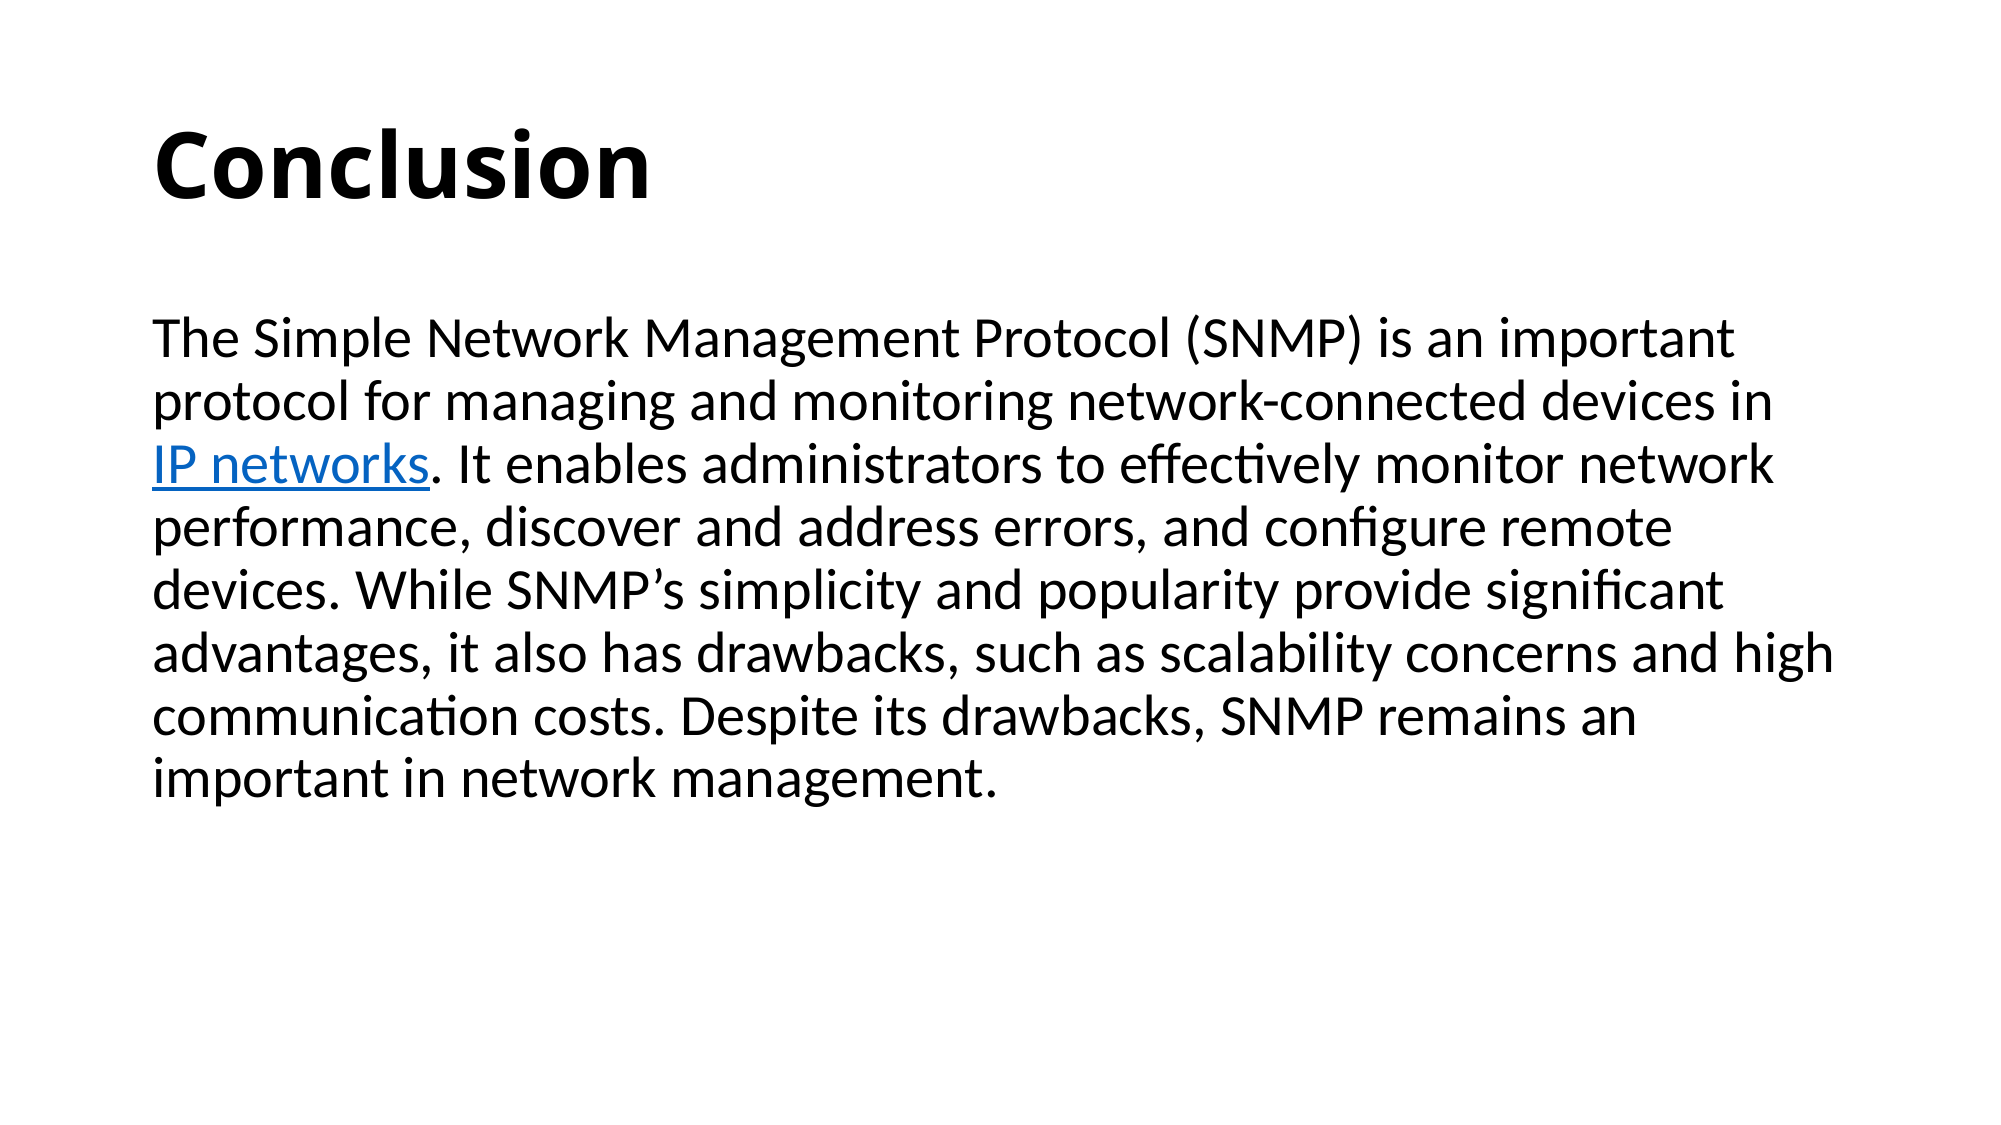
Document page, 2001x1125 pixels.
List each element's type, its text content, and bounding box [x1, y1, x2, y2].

title Conclusion [137, 59, 1863, 278]
list The Simple Network Management Protocol (SNMP) is an important protocol for managing and monitoring network-connected devices in IP networks. It enables administrators to effectively monitor network performance, discover and address errors, and configure remote devices. While SNMP’s simplicity and popularity provide significant advantages, it also has drawbacks, such as scalability concerns and high communication costs. Despite its drawbacks, SNMP remains an important in network management. [137, 299, 1863, 1014]
